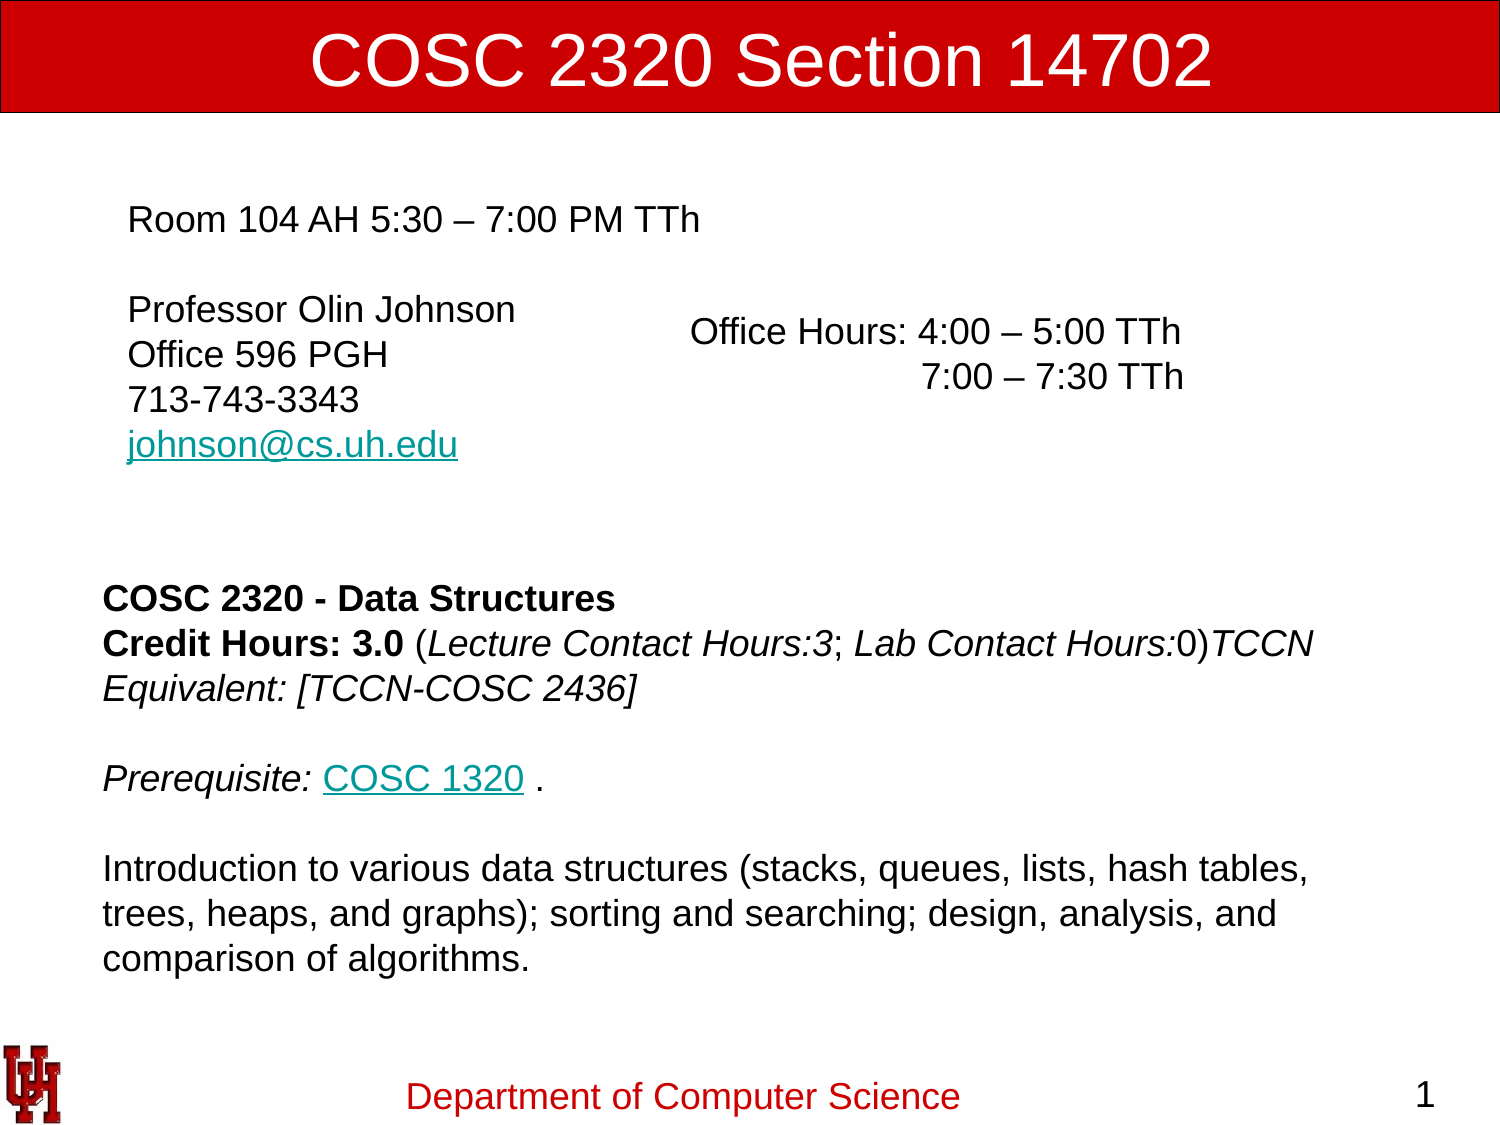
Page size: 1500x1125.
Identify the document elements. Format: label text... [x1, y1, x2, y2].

picture [0, 1039, 63, 1125]
text_box Office Hours: 4:00 – 5:00 TTh 7:00 – 7:30 TTh [675, 299, 1325, 405]
text_box Room 104 AH 5:30 – 7:00 PM TTh Professor Olin Johnson Office 596 PGH 713-743-3343 johnson@cs.uh.edu [112, 187, 1413, 563]
text_box COSC 2320 - Data Structures Credit Hours: 3.0 (Lecture Contact Hours:3; Lab Contact Hours:0)TCCN Equivalent: [TCCN-COSC 2436] Prerequisite: COSC 1320 . Introduction to various data structures (stacks, queues, lists, hash tables, trees, heaps, and graphs); sorting and searching; design, analysis, and comparison of algorithms. [87, 566, 1363, 986]
title COSC 2320 Section 14702 [87, 0, 1438, 113]
